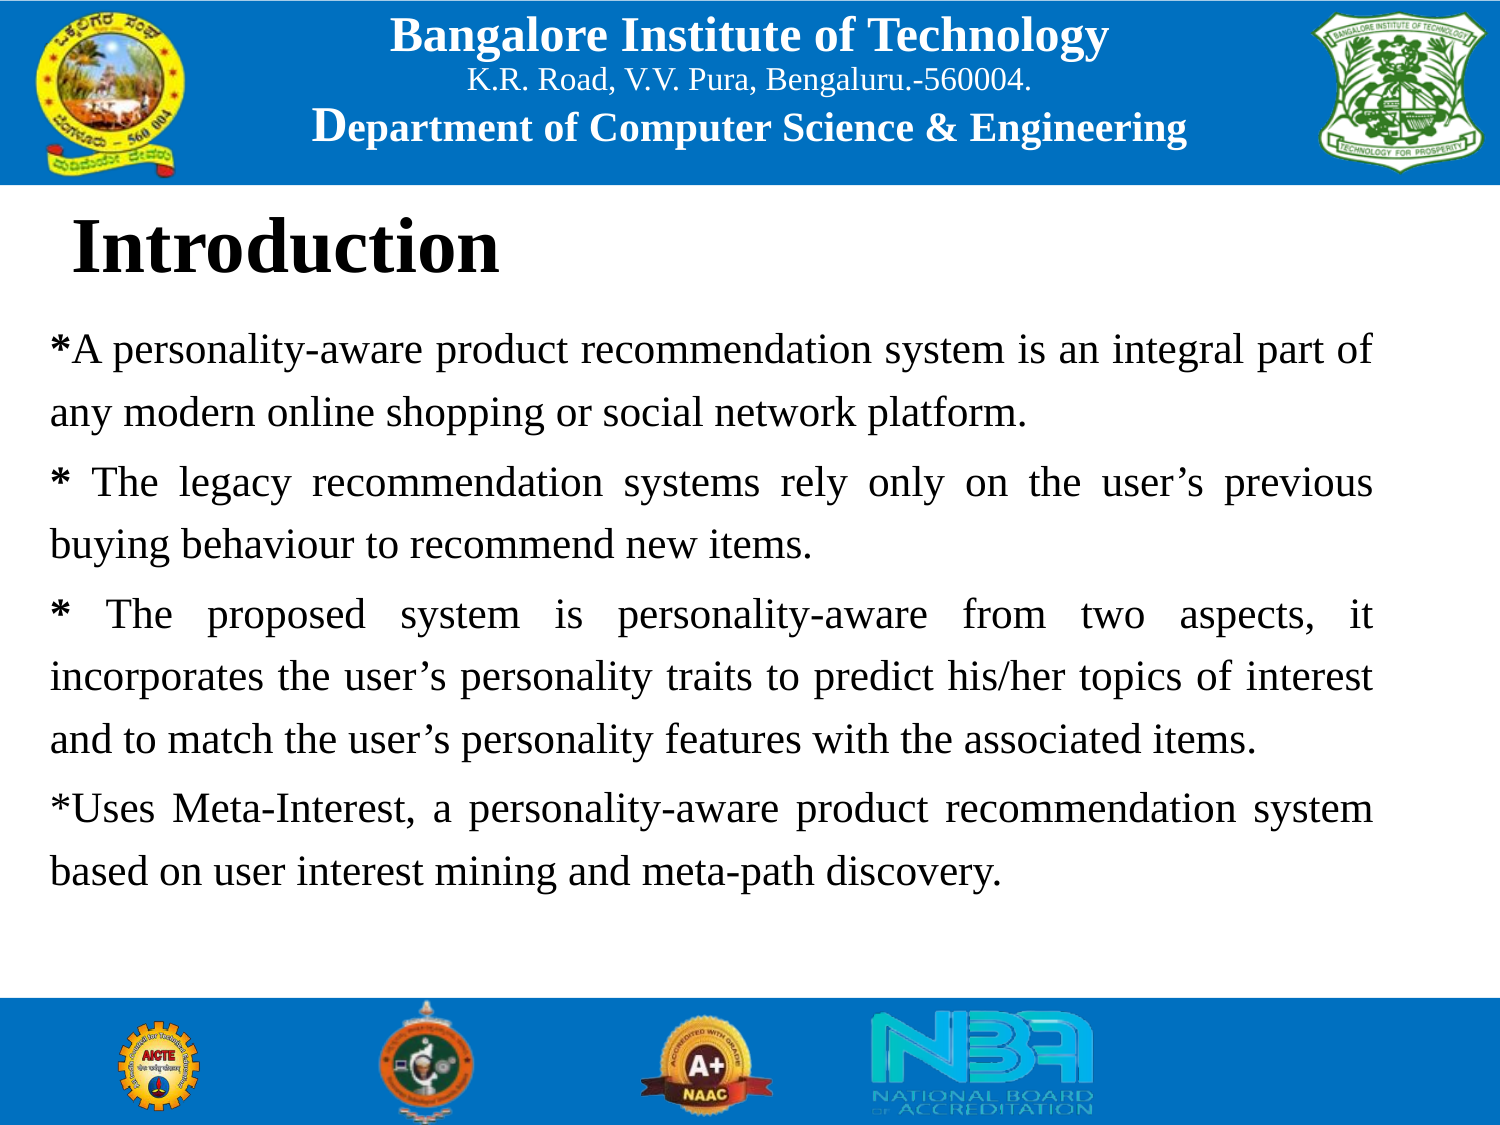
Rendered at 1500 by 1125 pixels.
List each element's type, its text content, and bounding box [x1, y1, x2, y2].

picture [24, 0, 203, 196]
picture [1310, 11, 1489, 175]
picture [626, 1002, 787, 1125]
subtitle *A personality-aware product recommendation system is an integral part of any modern online shopping or social network platform. * The legacy recommendation systems rely only on the user’s previous buying behaviour to recommend new items. * The proposed system is personality-aware from two aspects, it incorporates the user’s personality traits to predict his/her topics of interest and to match the user’s personality features with the associated items. *Uses Meta-Interest, a personality-aware product recommendation system based on user interest mining and meta-path discovery. [34, 243, 1390, 909]
picture [861, 1002, 1105, 1125]
picture [85, 1002, 232, 1125]
title Introduction [56, 196, 1332, 243]
picture [294, 997, 567, 1125]
